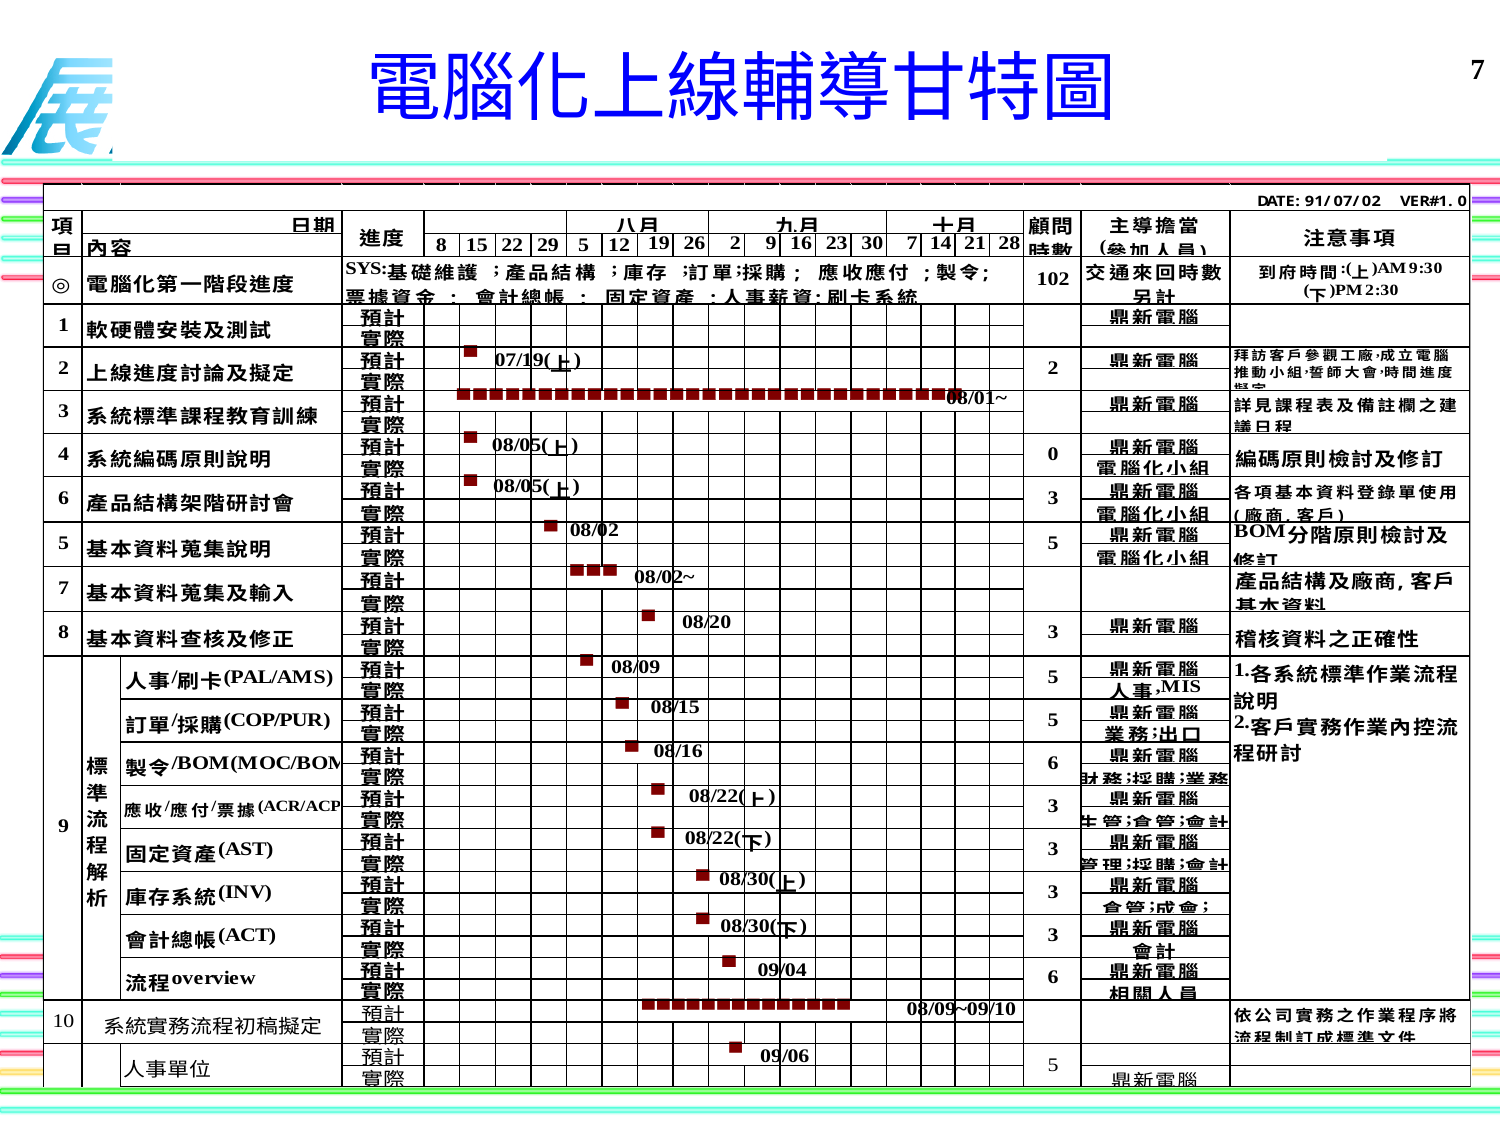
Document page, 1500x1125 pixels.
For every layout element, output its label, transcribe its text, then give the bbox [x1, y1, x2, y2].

title 電腦化上線輔導甘特圖 [112, 9, 1388, 161]
picture [0, 0, 1500, 1125]
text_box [42, 183, 1473, 1088]
